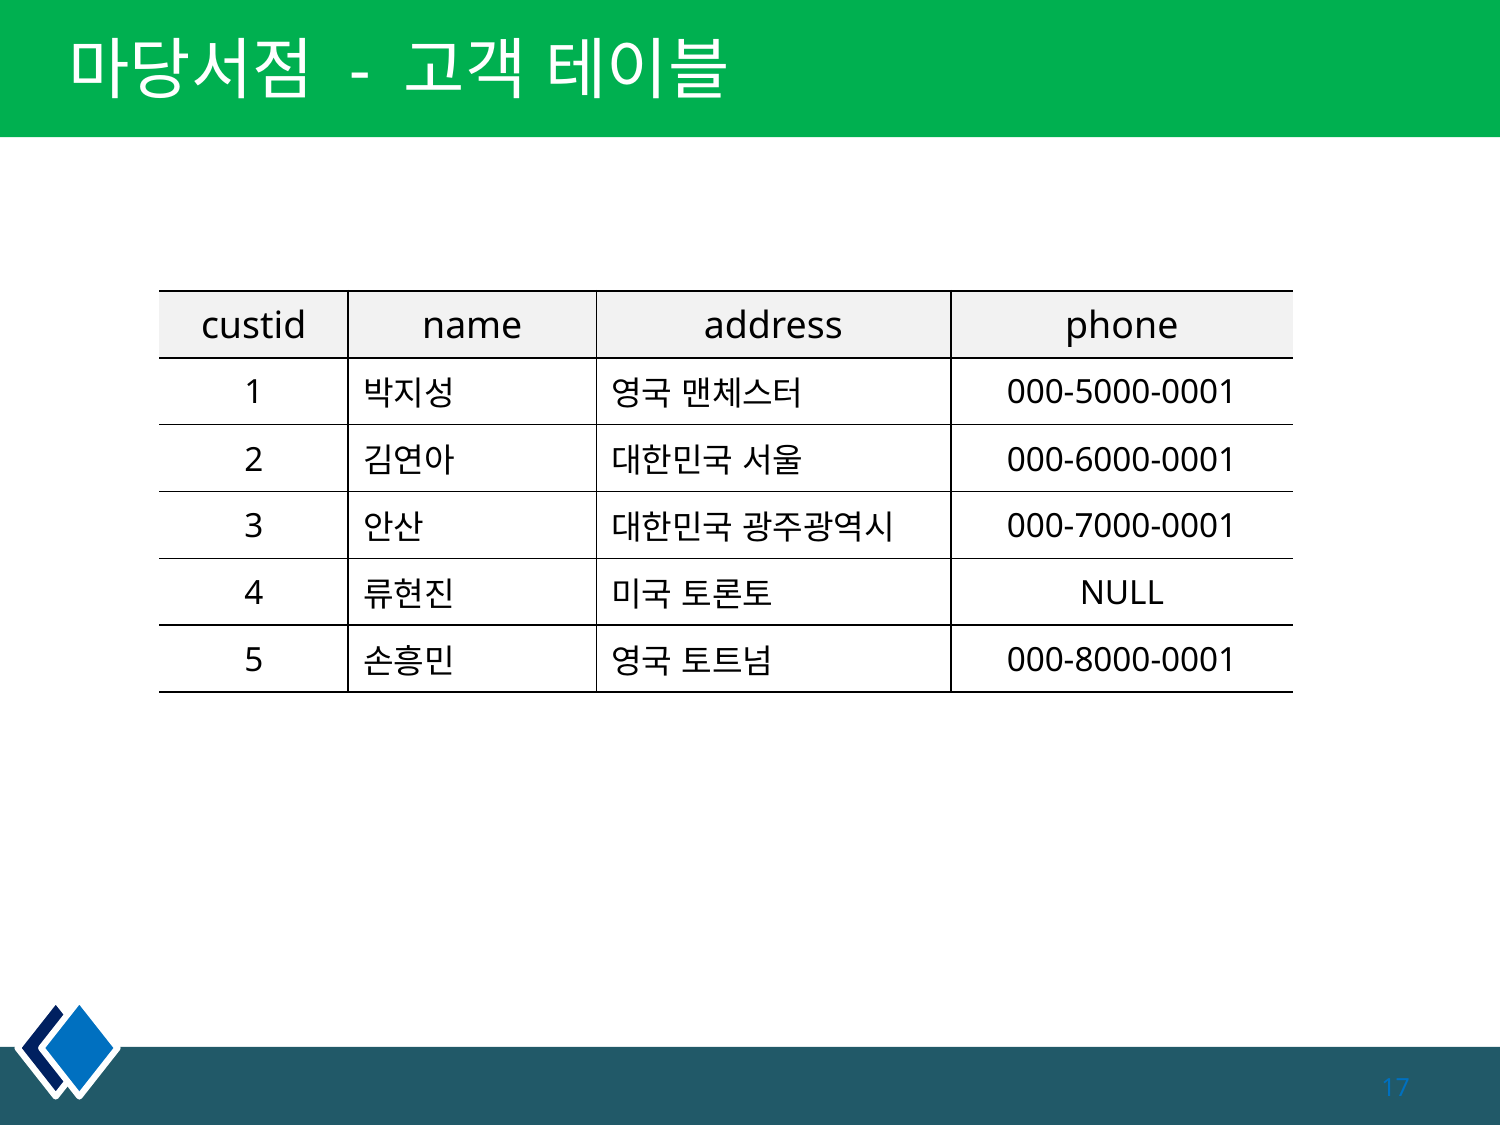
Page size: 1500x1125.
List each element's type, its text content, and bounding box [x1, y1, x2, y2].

table_header address [597, 292, 950, 357]
table_header name [349, 292, 596, 357]
title 마당서점 - 고객 테이블 [0, 0, 939, 138]
table_cell 5 [159, 626, 347, 691]
table_cell 박지성 [349, 359, 596, 424]
table_cell 000-6000-0001 [952, 425, 1293, 491]
table_cell 000-8000-0001 [952, 626, 1293, 691]
table_cell 영국 맨체스터 [597, 359, 950, 424]
table_cell 000-5000-0001 [952, 359, 1293, 424]
table_cell 1 [159, 359, 347, 424]
table_cell 4 [159, 559, 347, 624]
slide_number 17 [1340, 1058, 1425, 1119]
table_cell 미국 토론토 [597, 559, 950, 624]
table_cell 류현진 [349, 559, 596, 624]
table_cell 대한민국 서울 [597, 425, 950, 491]
table_cell 김연아 [349, 425, 596, 491]
table_header custid [159, 292, 347, 357]
table_cell 000-7000-0001 [952, 492, 1293, 558]
table_cell 손흥민 [349, 626, 596, 691]
table_cell 대한민국 광주광역시 [597, 492, 950, 558]
table_cell 3 [159, 492, 347, 558]
table_cell 2 [159, 425, 347, 491]
table_cell 영국 토트넘 [597, 626, 950, 691]
table_header phone [952, 292, 1293, 357]
table_cell 안산 [349, 492, 596, 558]
table_cell NULL [952, 559, 1293, 624]
